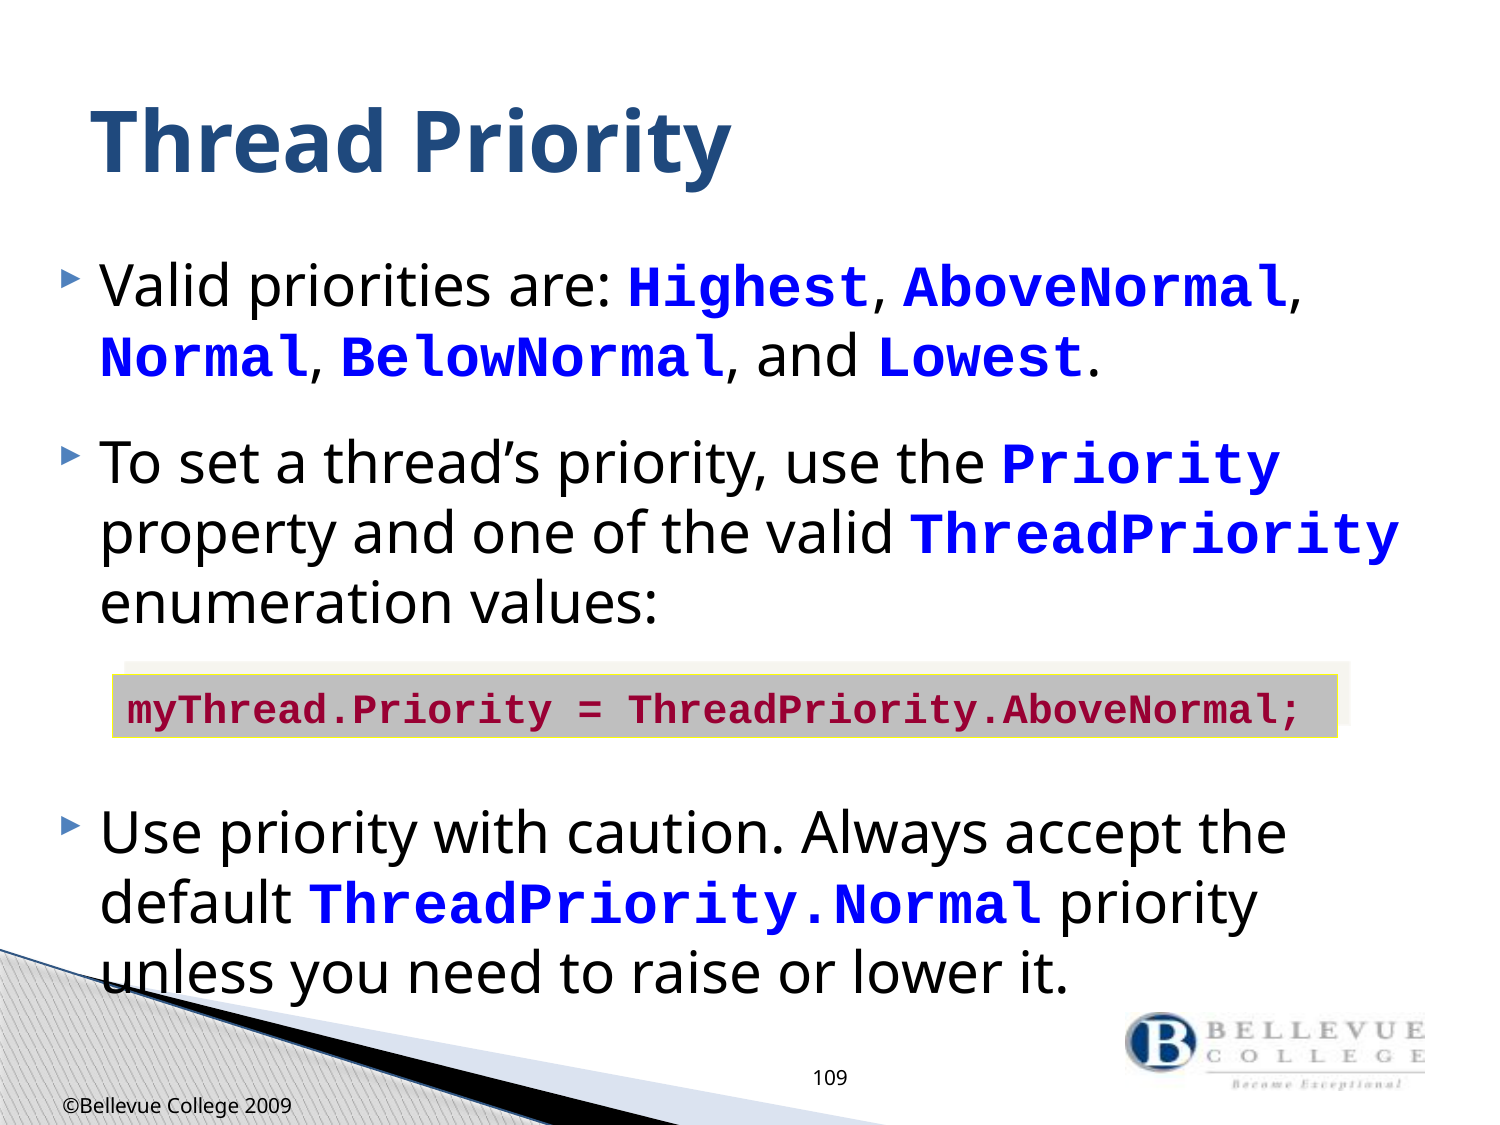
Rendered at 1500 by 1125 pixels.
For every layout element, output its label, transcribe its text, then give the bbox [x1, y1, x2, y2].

text_box myThread.Priority = ThreadPriority.AboveNormal; [112, 674, 1338, 738]
slide_number 109 [787, 1050, 863, 1100]
footer ©Bellevue College 2009 [0, 1063, 307, 1125]
list Valid priorities are: Highest, AboveNormal, Normal, BelowNormal, and Lowest. To set a thread’s priority, use the Priority property and one of the valid ThreadPriority enumeration values: Use priority with caution. Always accept the default ThreadPriority.Normal priority unless you need to raise or lower it. [24, 162, 1476, 1125]
title Thread Priority [75, 45, 1425, 162]
